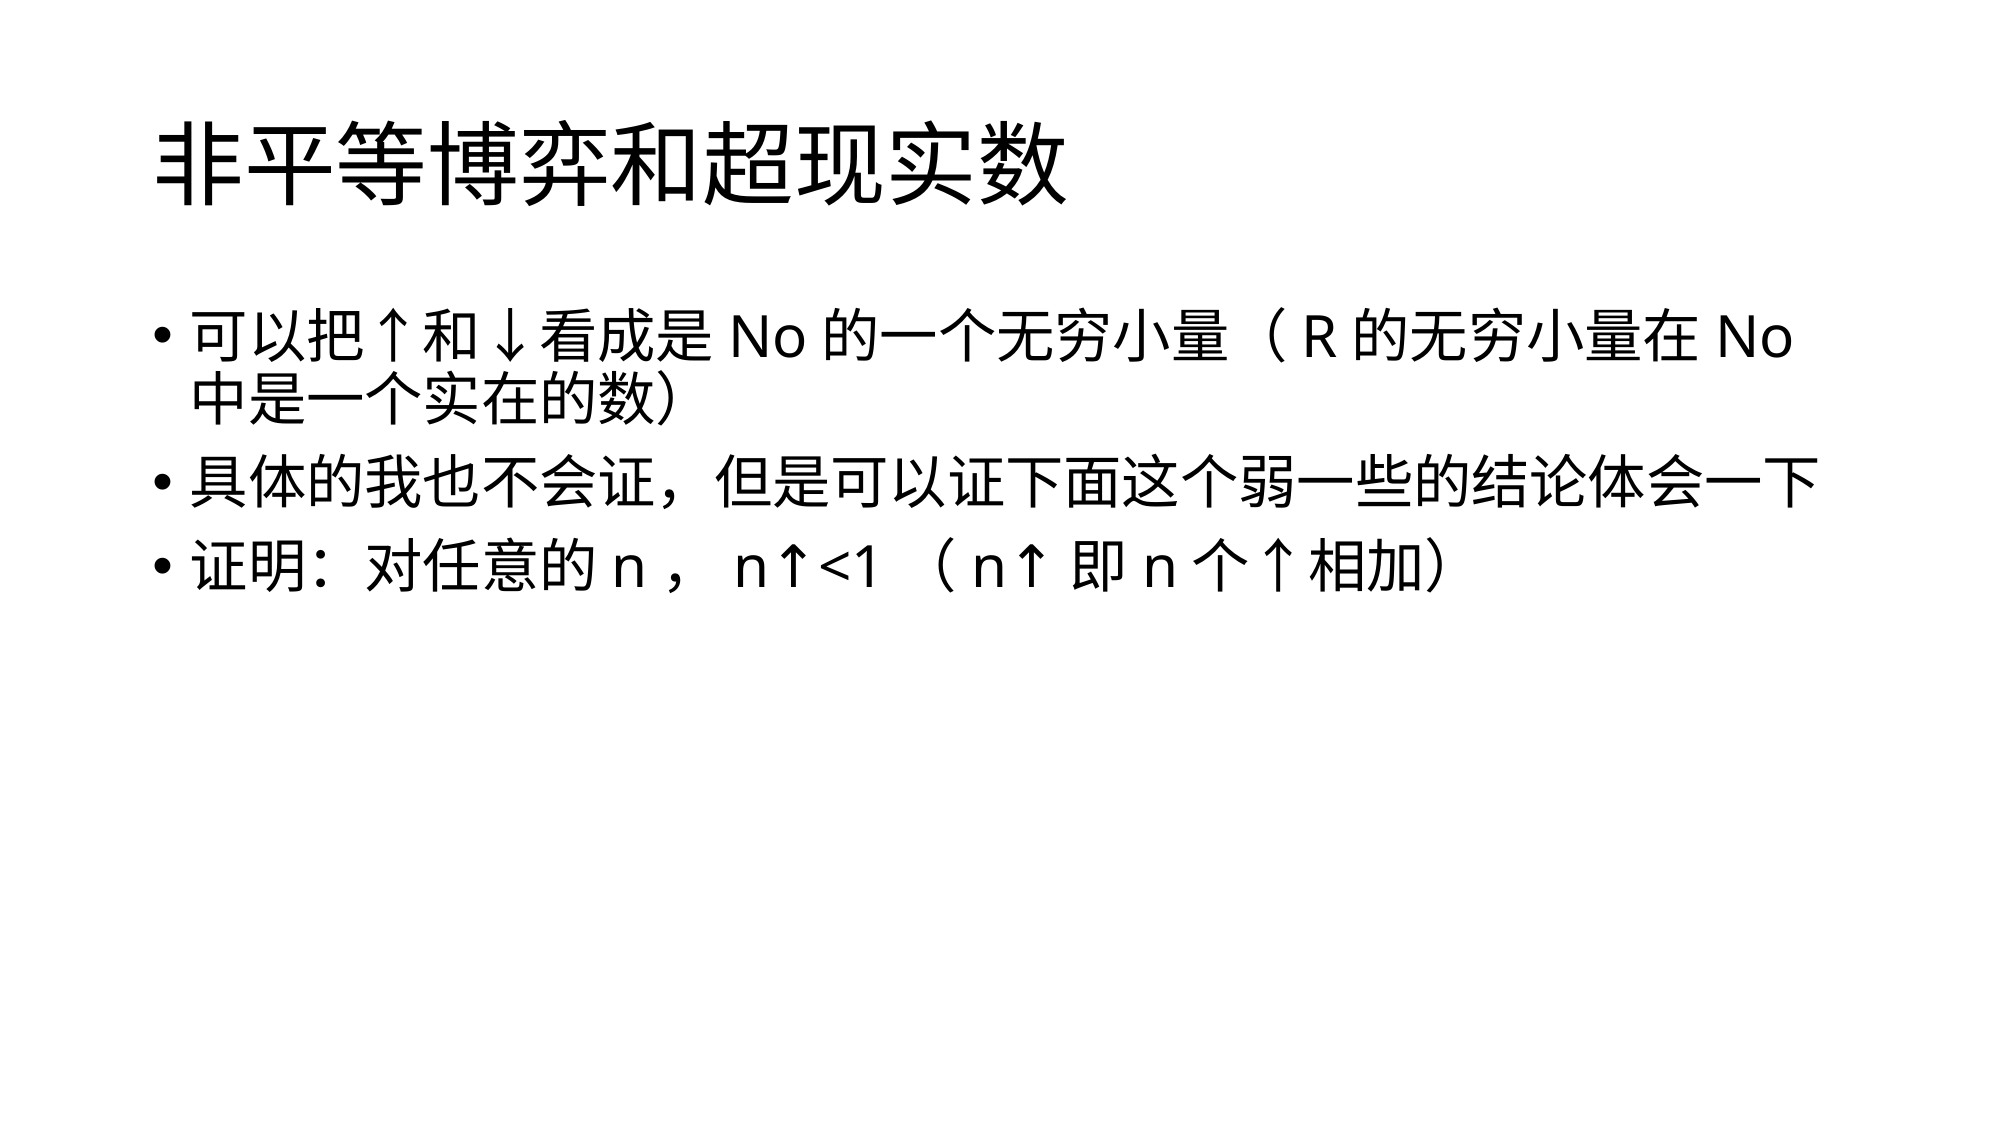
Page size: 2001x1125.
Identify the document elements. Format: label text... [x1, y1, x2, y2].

title 非平等博弈和超现实数 [137, 59, 1863, 278]
list 可以把↑和↓看成是No的一个无穷小量（R的无穷小量在No中是一个实在的数） 具体的我也不会证，但是可以证下面这个弱一些的结论体会一下 证明：对任意的n，n↑<1（n↑即n个↑相加） [137, 299, 1863, 1014]
